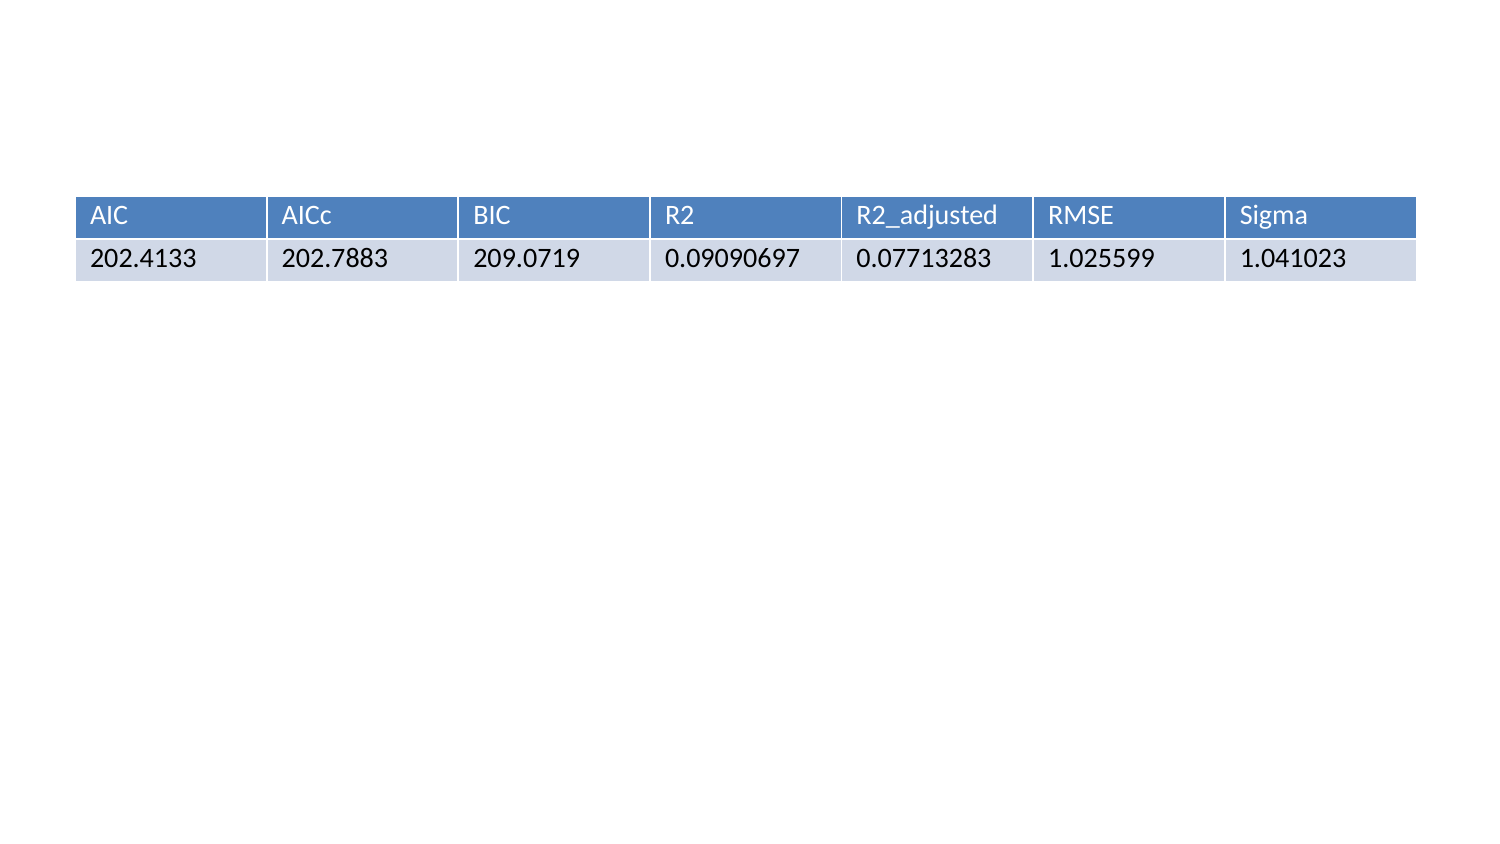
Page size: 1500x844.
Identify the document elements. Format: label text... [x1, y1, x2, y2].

table_cell 0.07713283 [842, 240, 1032, 281]
table_header AICc [268, 197, 457, 238]
table_cell 209.0719 [459, 240, 649, 281]
table_header AIC [76, 197, 266, 238]
table_cell 202.7883 [268, 240, 457, 281]
table_cell 1.041023 [1226, 240, 1416, 281]
table_cell 0.09090697 [651, 240, 841, 281]
table_header R2_adjusted [842, 197, 1032, 238]
table_cell 1.025599 [1034, 240, 1224, 281]
table_header R2 [651, 197, 841, 238]
table_header Sigma [1226, 197, 1416, 238]
table_cell 202.4133 [76, 240, 266, 281]
table_header RMSE [1034, 197, 1224, 238]
table_header BIC [459, 197, 649, 238]
